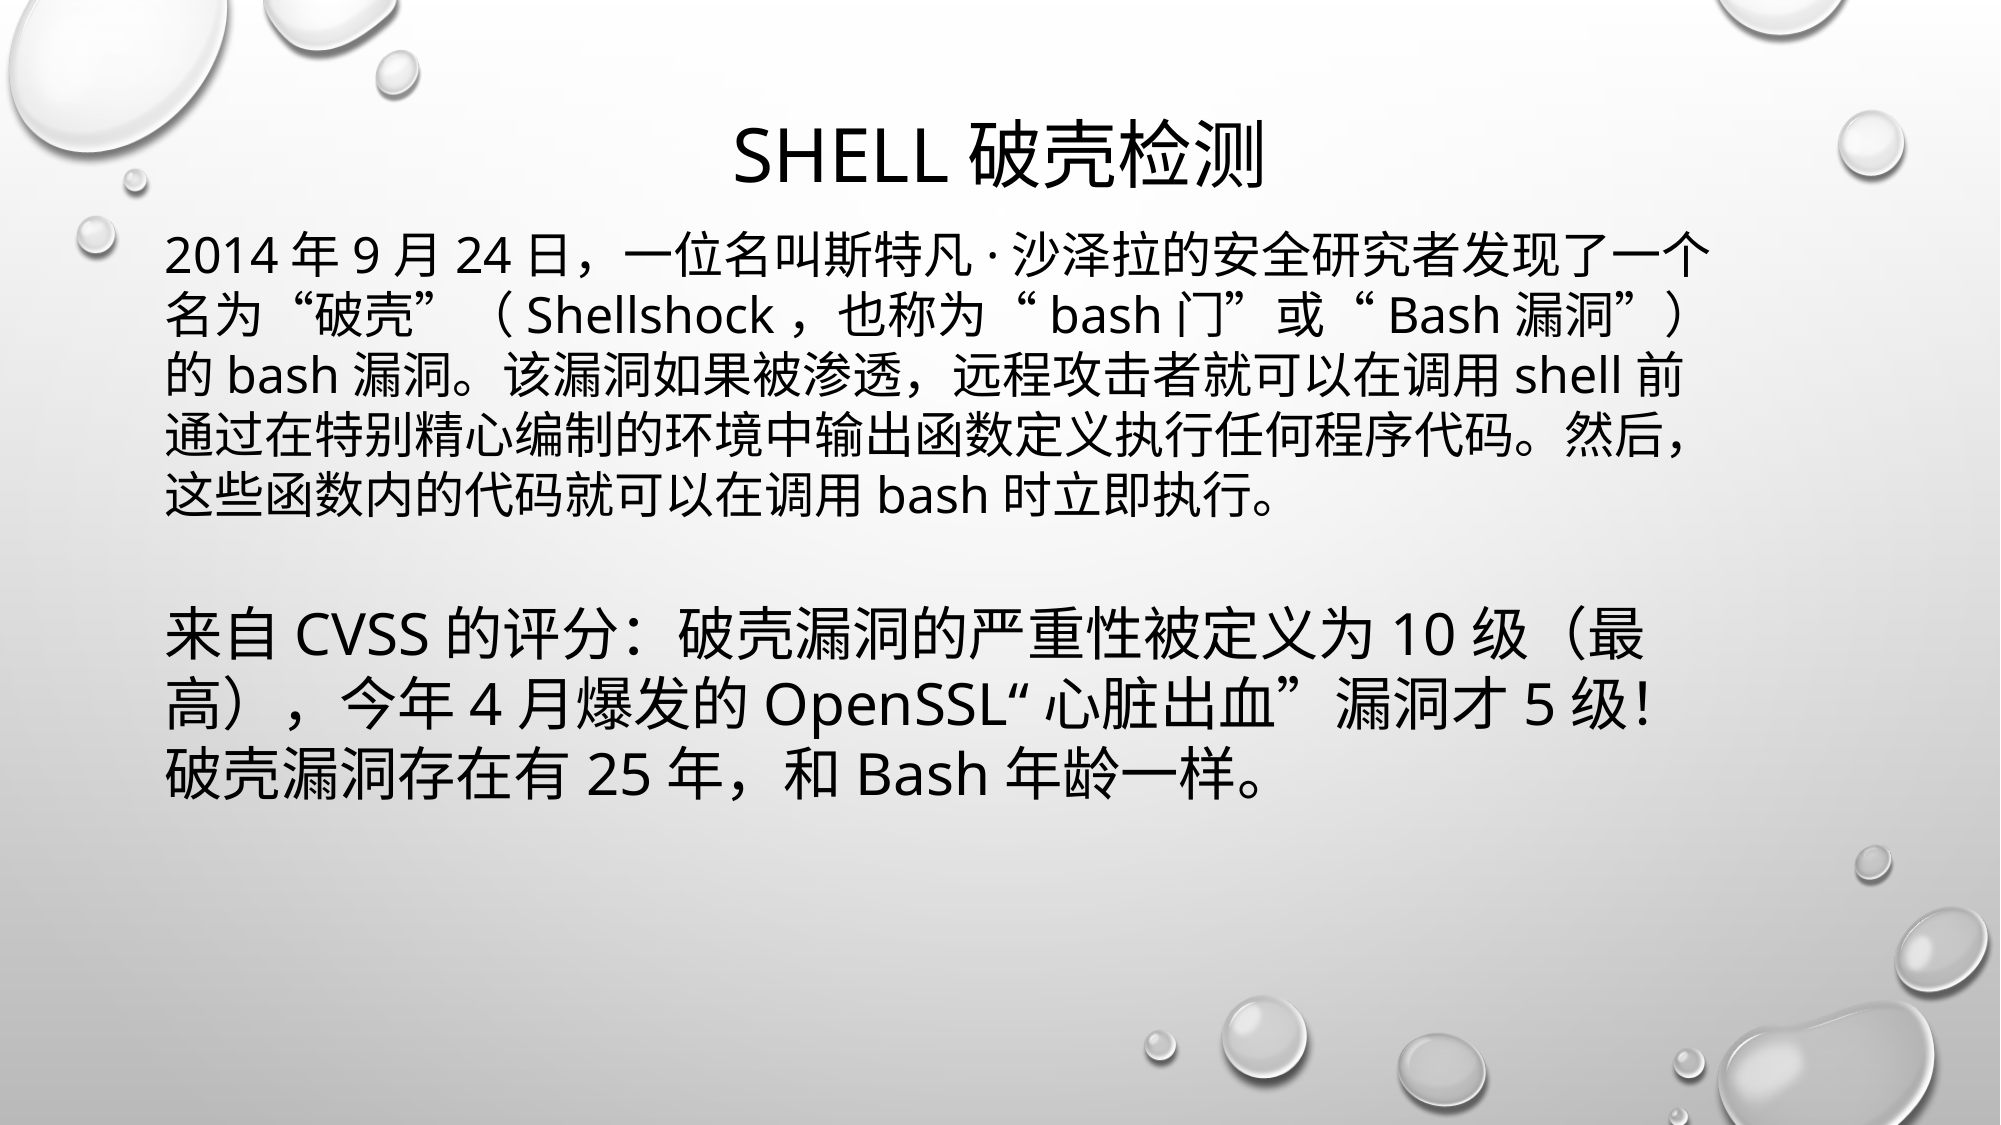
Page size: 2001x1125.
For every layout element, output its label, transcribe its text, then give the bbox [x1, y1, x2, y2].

title Shell破壳检测 [149, 101, 1851, 216]
text_box 来自CVSS的评分：破壳漏洞的严重性被定义为10级（最高），今年4月爆发的OpenSSL“心脏出血”漏洞才5级！ 破壳漏洞存在有25年，和Bash年龄一样。 [149, 589, 1749, 815]
text_box 2014年9月24日，一位名叫斯特凡·沙泽拉的安全研究者发现了一个名为“破壳”（Shellshock，也称为“bash门”或“Bash漏洞”）的bash漏洞。该漏洞如果被渗透，远程攻击者就可以在调用shell前通过在特别精心编制的环境中输出函数定义执行任何程序代码。然后，这些函数内的代码就可以在调用bash时立即执行。 [149, 215, 1749, 531]
picture [0, 0, 2000, 1125]
